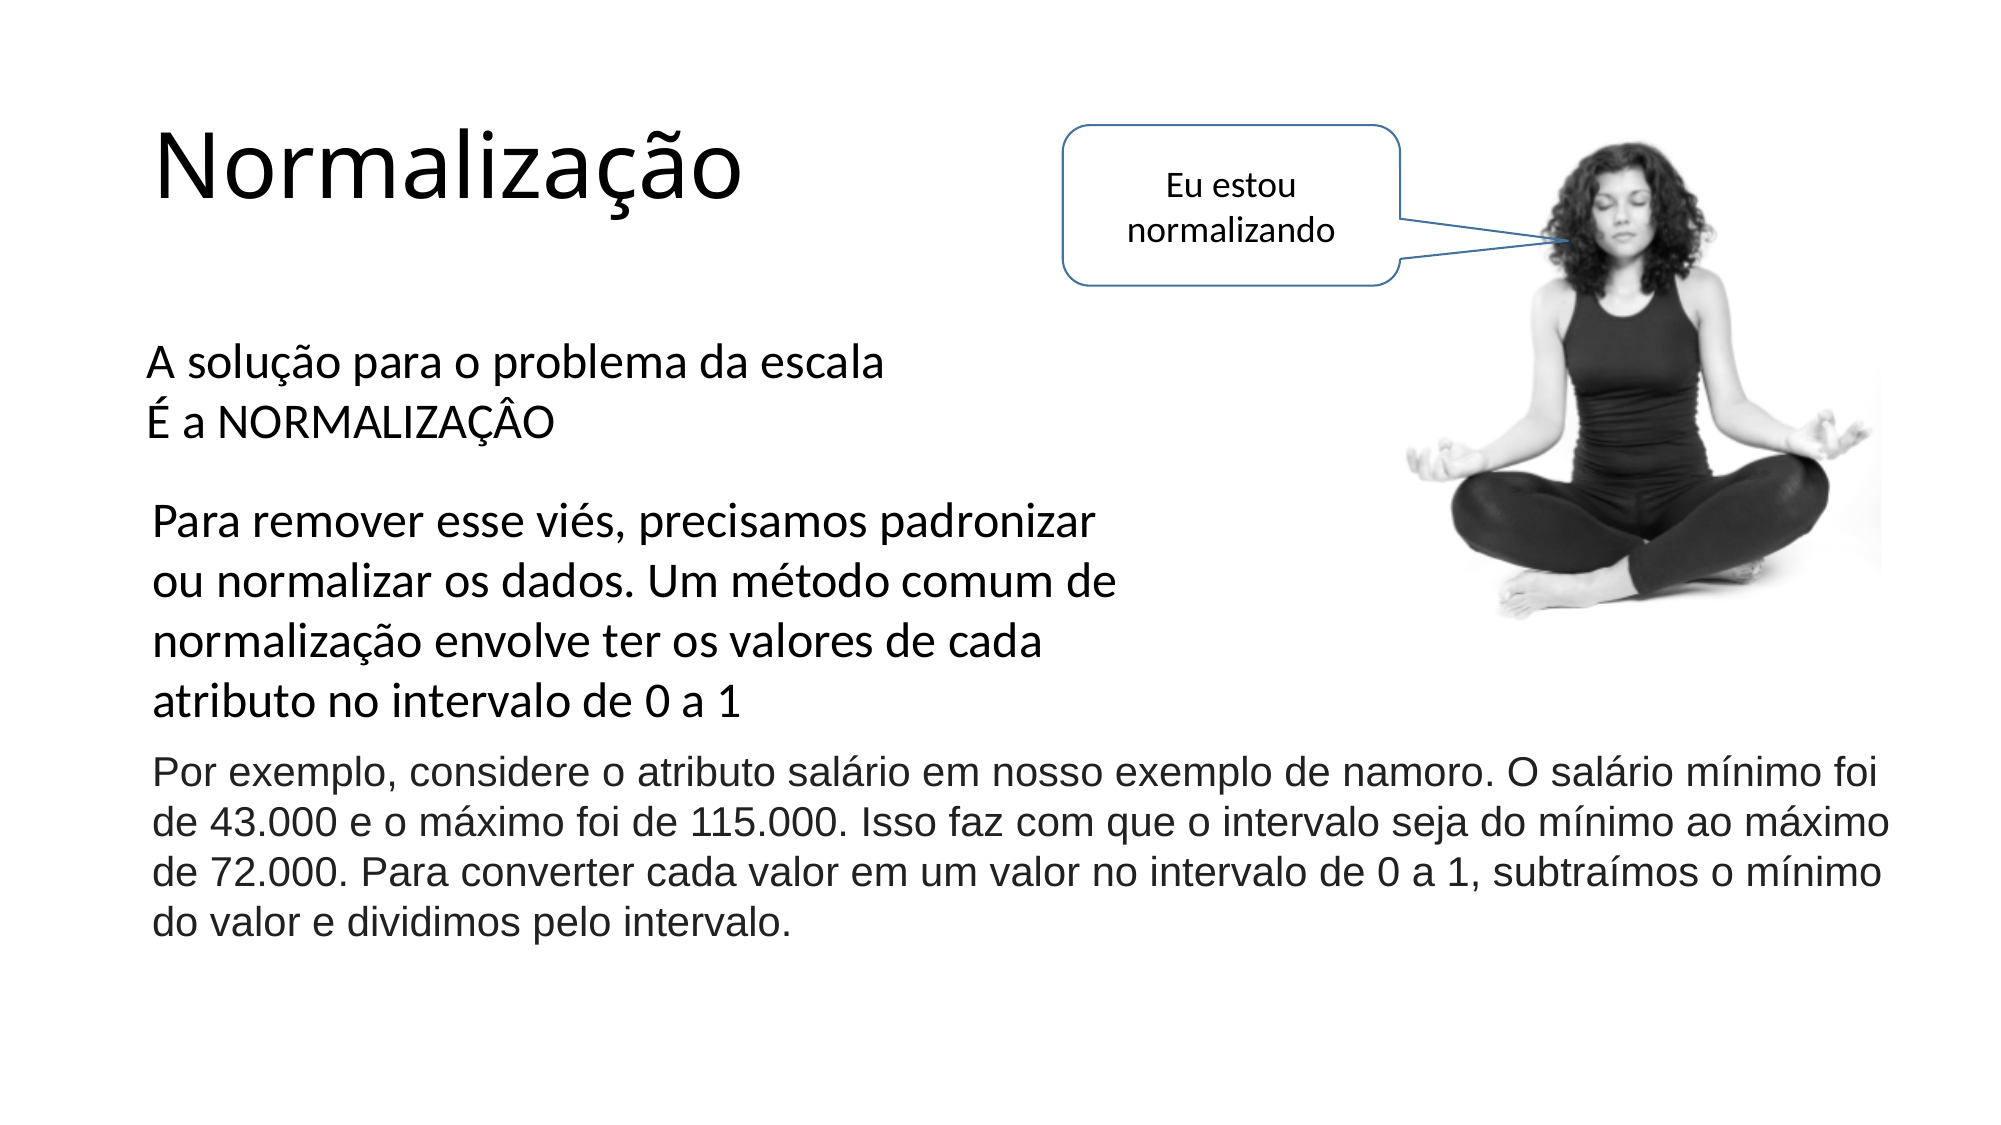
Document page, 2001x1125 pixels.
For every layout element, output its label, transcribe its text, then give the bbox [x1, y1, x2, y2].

title Normalização [137, 59, 1863, 278]
picture [1364, 126, 1910, 640]
text_box A solução para o problema da escala É a NORMALIZAÇÂO [132, 321, 901, 636]
text_box Para remover esse viés, precisamos padronizar ou normalizar os dados. Um método comum de normalização envolve ter os valores de cada atributo no intervalo de 0 a 1 [137, 480, 1138, 736]
text_box Por exemplo, considere o atributo salário em nosso exemplo de namoro. O salário mínimo foi de 43.000 e o máximo foi de 115.000. Isso faz com que o intervalo seja do mínimo ao máximo de 72.000. Para converter cada valor em um valor no intervalo de 0 a 1, subtraímos o mínimo do valor e dividimos pelo intervalo. [137, 737, 1934, 953]
text_box Eu estou normalizando [1061, 124, 1384, 287]
